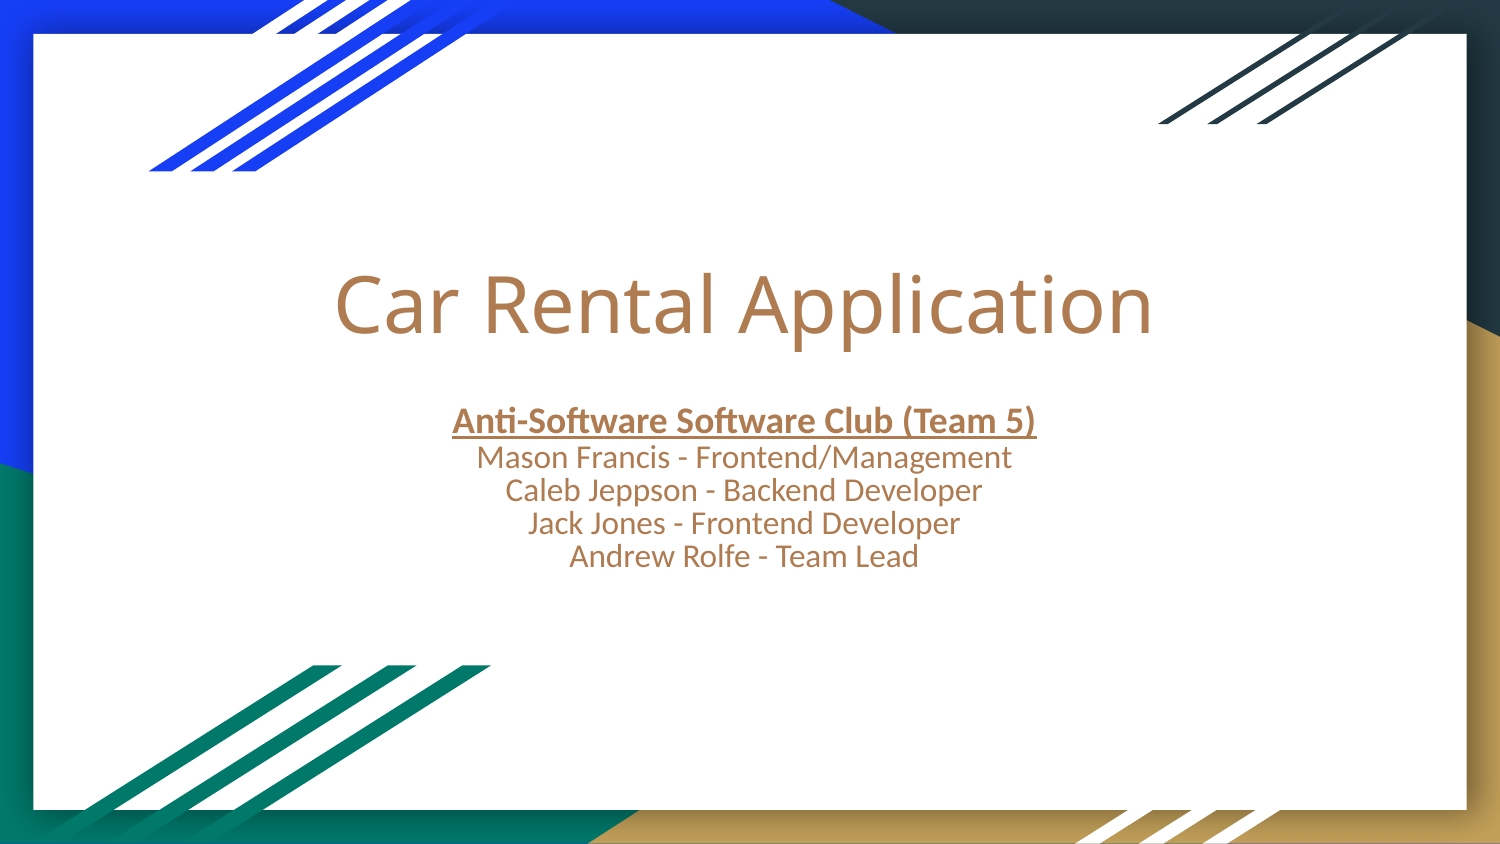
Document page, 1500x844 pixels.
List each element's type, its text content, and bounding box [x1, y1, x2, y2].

subtitle Anti-Software Software Club (Team 5) Mason Francis - Frontend/Management Caleb Jeppson - Backend Developer Jack Jones - Frontend Developer Andrew Rolfe - Team Lead [304, 390, 1185, 660]
title Car Rental Application [304, 184, 1185, 390]
